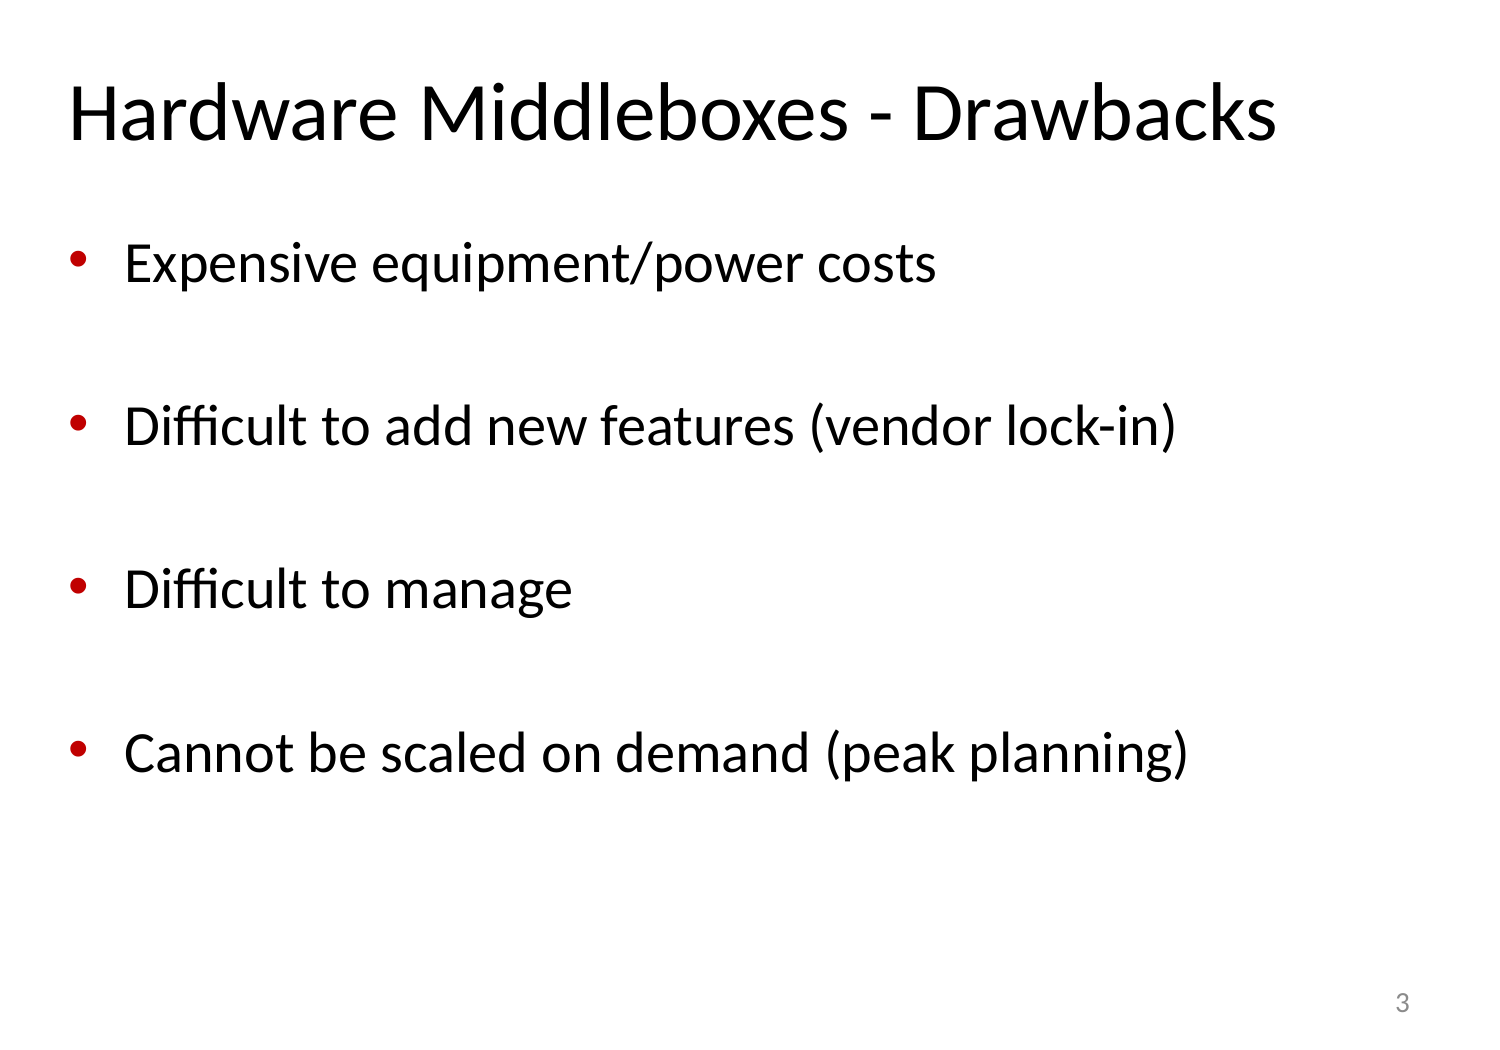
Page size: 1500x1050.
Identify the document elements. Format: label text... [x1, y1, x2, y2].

title Hardware Middleboxes - Drawbacks [53, 42, 1447, 173]
slide_number 3 [1074, 973, 1425, 1030]
list Expensive equipment/power costs Difficult to add new features (vendor lock-in) Difficult to manage Cannot be scaled on demand (peak planning) [53, 216, 1447, 938]
